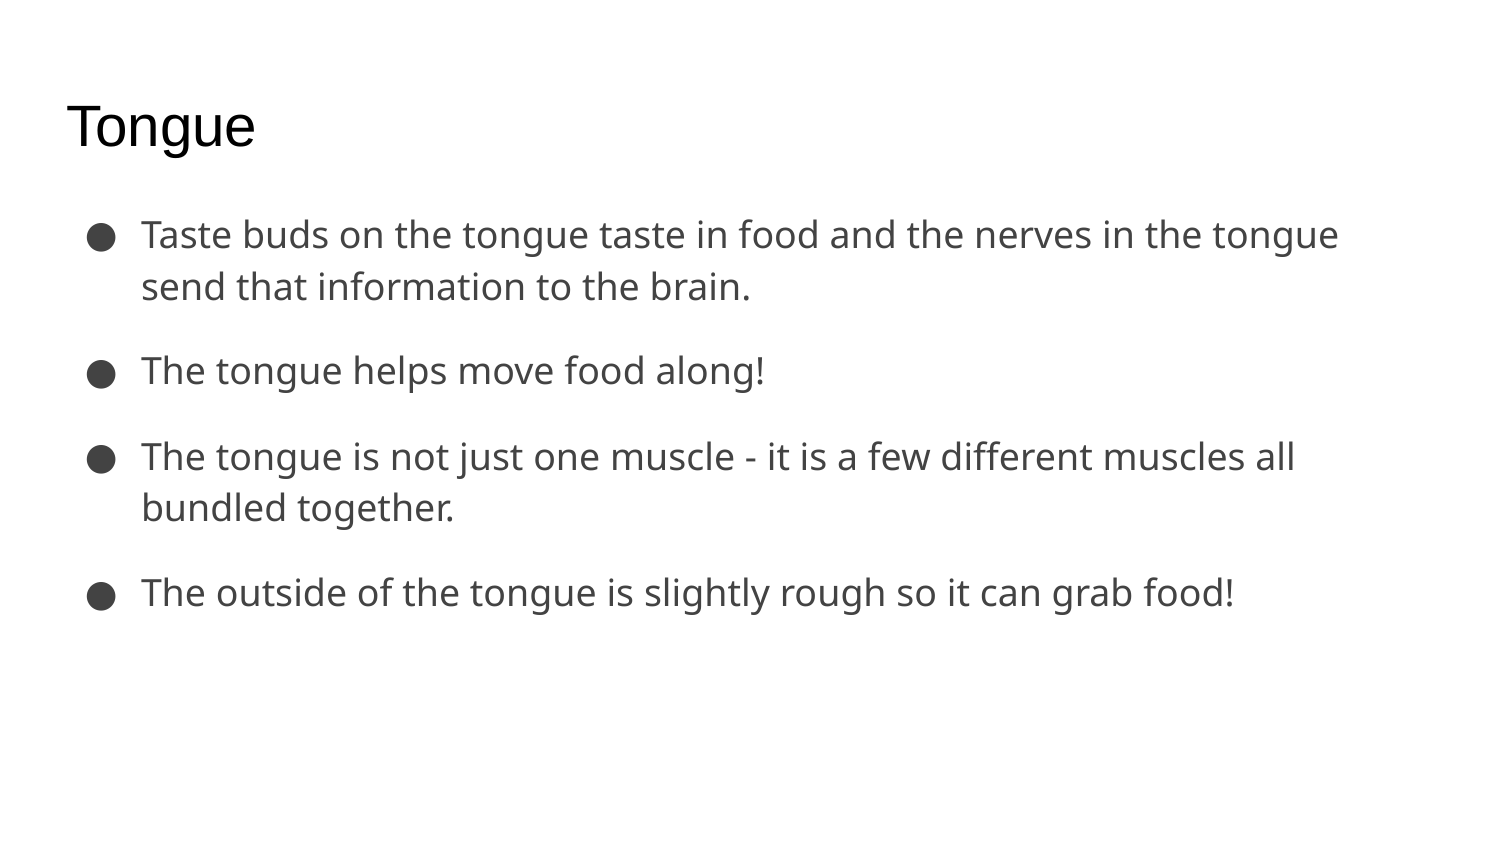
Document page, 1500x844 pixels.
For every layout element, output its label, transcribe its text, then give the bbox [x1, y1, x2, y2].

list Taste buds on the tongue taste in food and the nerves in the tongue send that information to the brain. The tongue helps move food along! The tongue is not just one muscle - it is a few different muscles all bundled together. The outside of the tongue is slightly rough so it can grab food! [51, 189, 1449, 750]
title Tongue [51, 72, 1449, 167]
